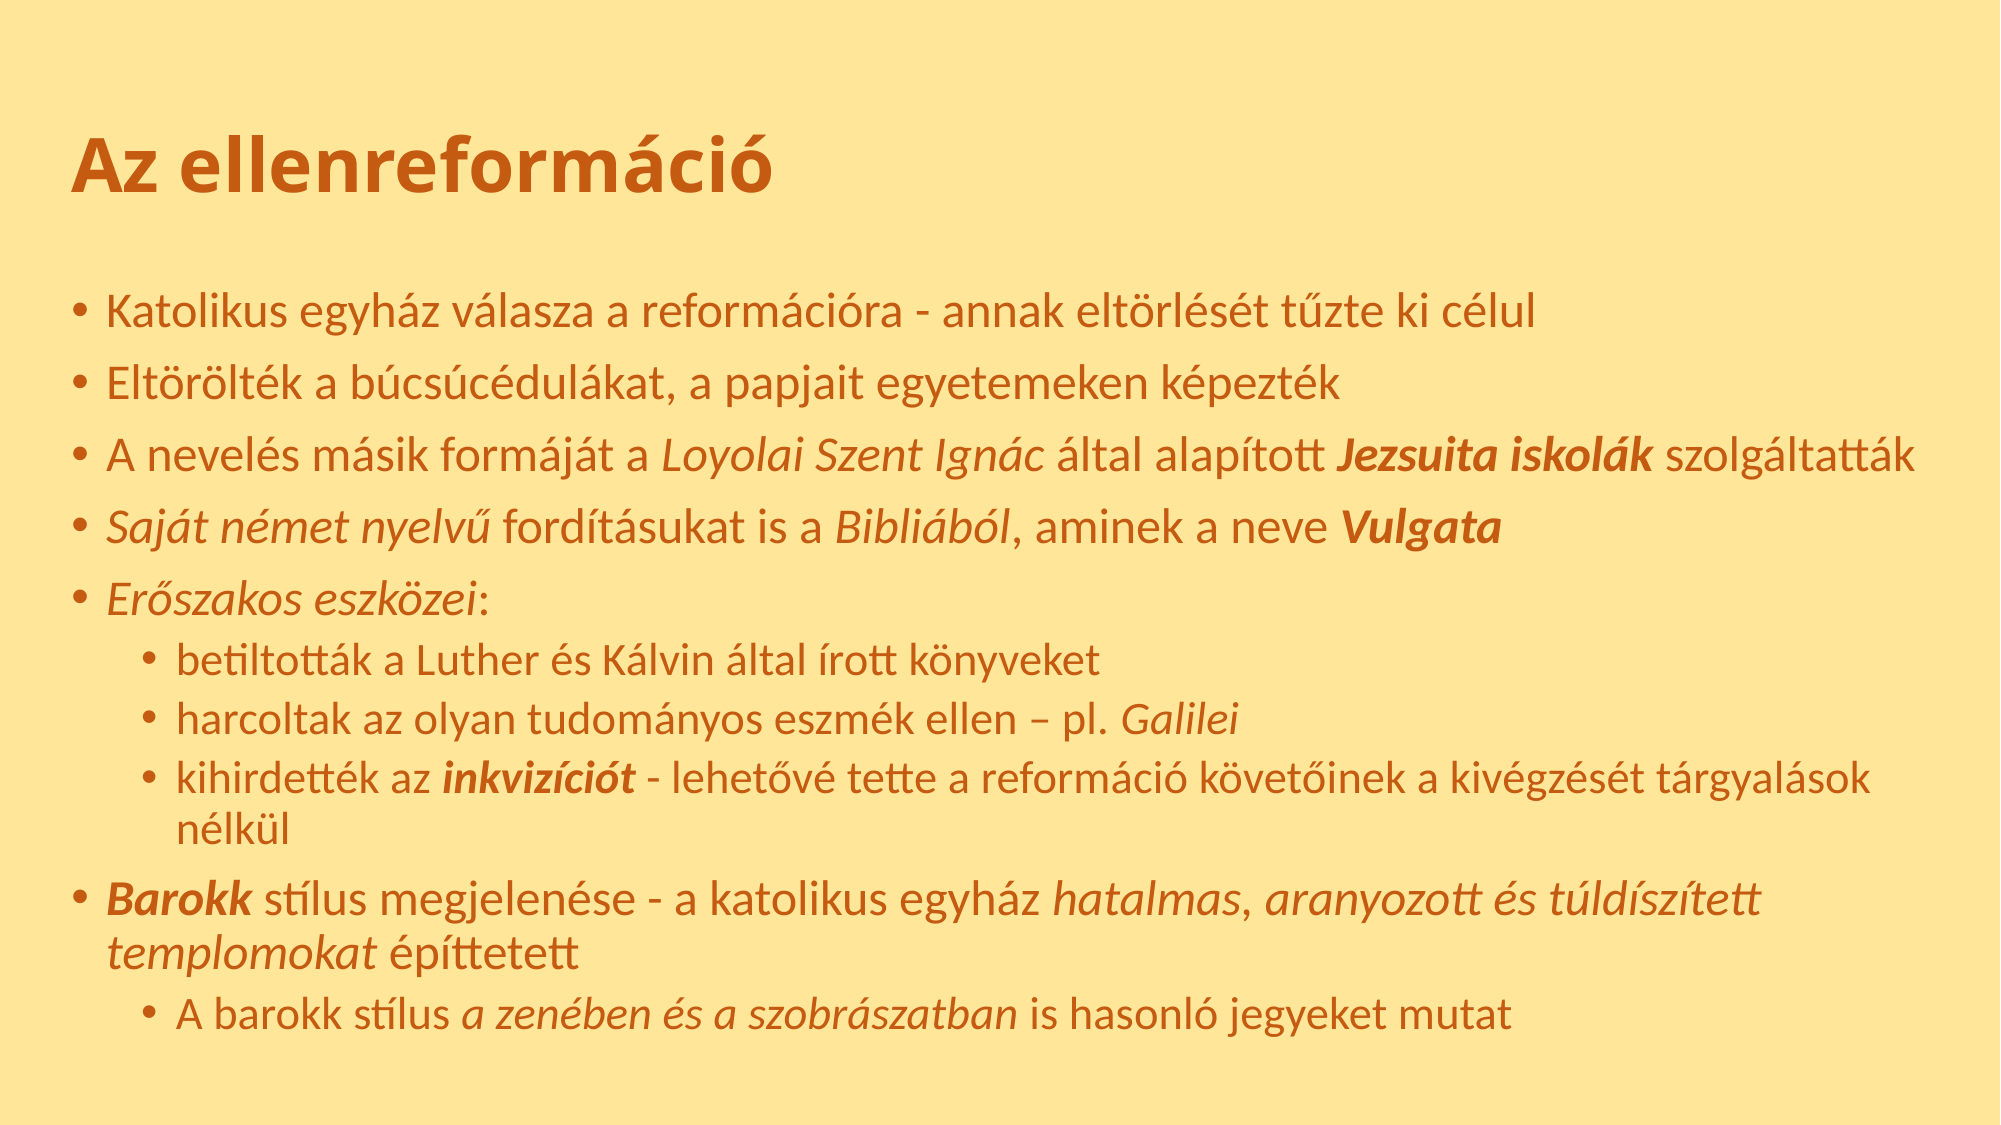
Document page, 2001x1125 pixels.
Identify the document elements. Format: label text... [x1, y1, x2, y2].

title Az ellenreformáció [56, 59, 1863, 277]
list Katolikus egyház válasza a reformációra - annak eltörlését tűzte ki célul Eltörölték a búcsúcédulákat, a papjait egyetemeken képezték A nevelés másik formáját a Loyolai Szent Ignác által alapított Jezsuita iskolák szolgáltatták Saját német nyelvű fordításukat is a Bibliából, aminek a neve Vulgata Erőszakos eszközei: betiltották a Luther és Kálvin által írott könyveket harcoltak az olyan tudományos eszmék ellen – pl. Galilei kihirdették az inkvizíciót - lehetővé tette a reformáció követőinek a kivégzését tárgyalások nélkül Barokk stílus megjelenése - a katolikus egyház hatalmas, aranyozott és túldíszített templomokat építtetett A barokk stílus a zenében és a szobrászatban is hasonló jegyeket mutat [56, 277, 1946, 1110]
